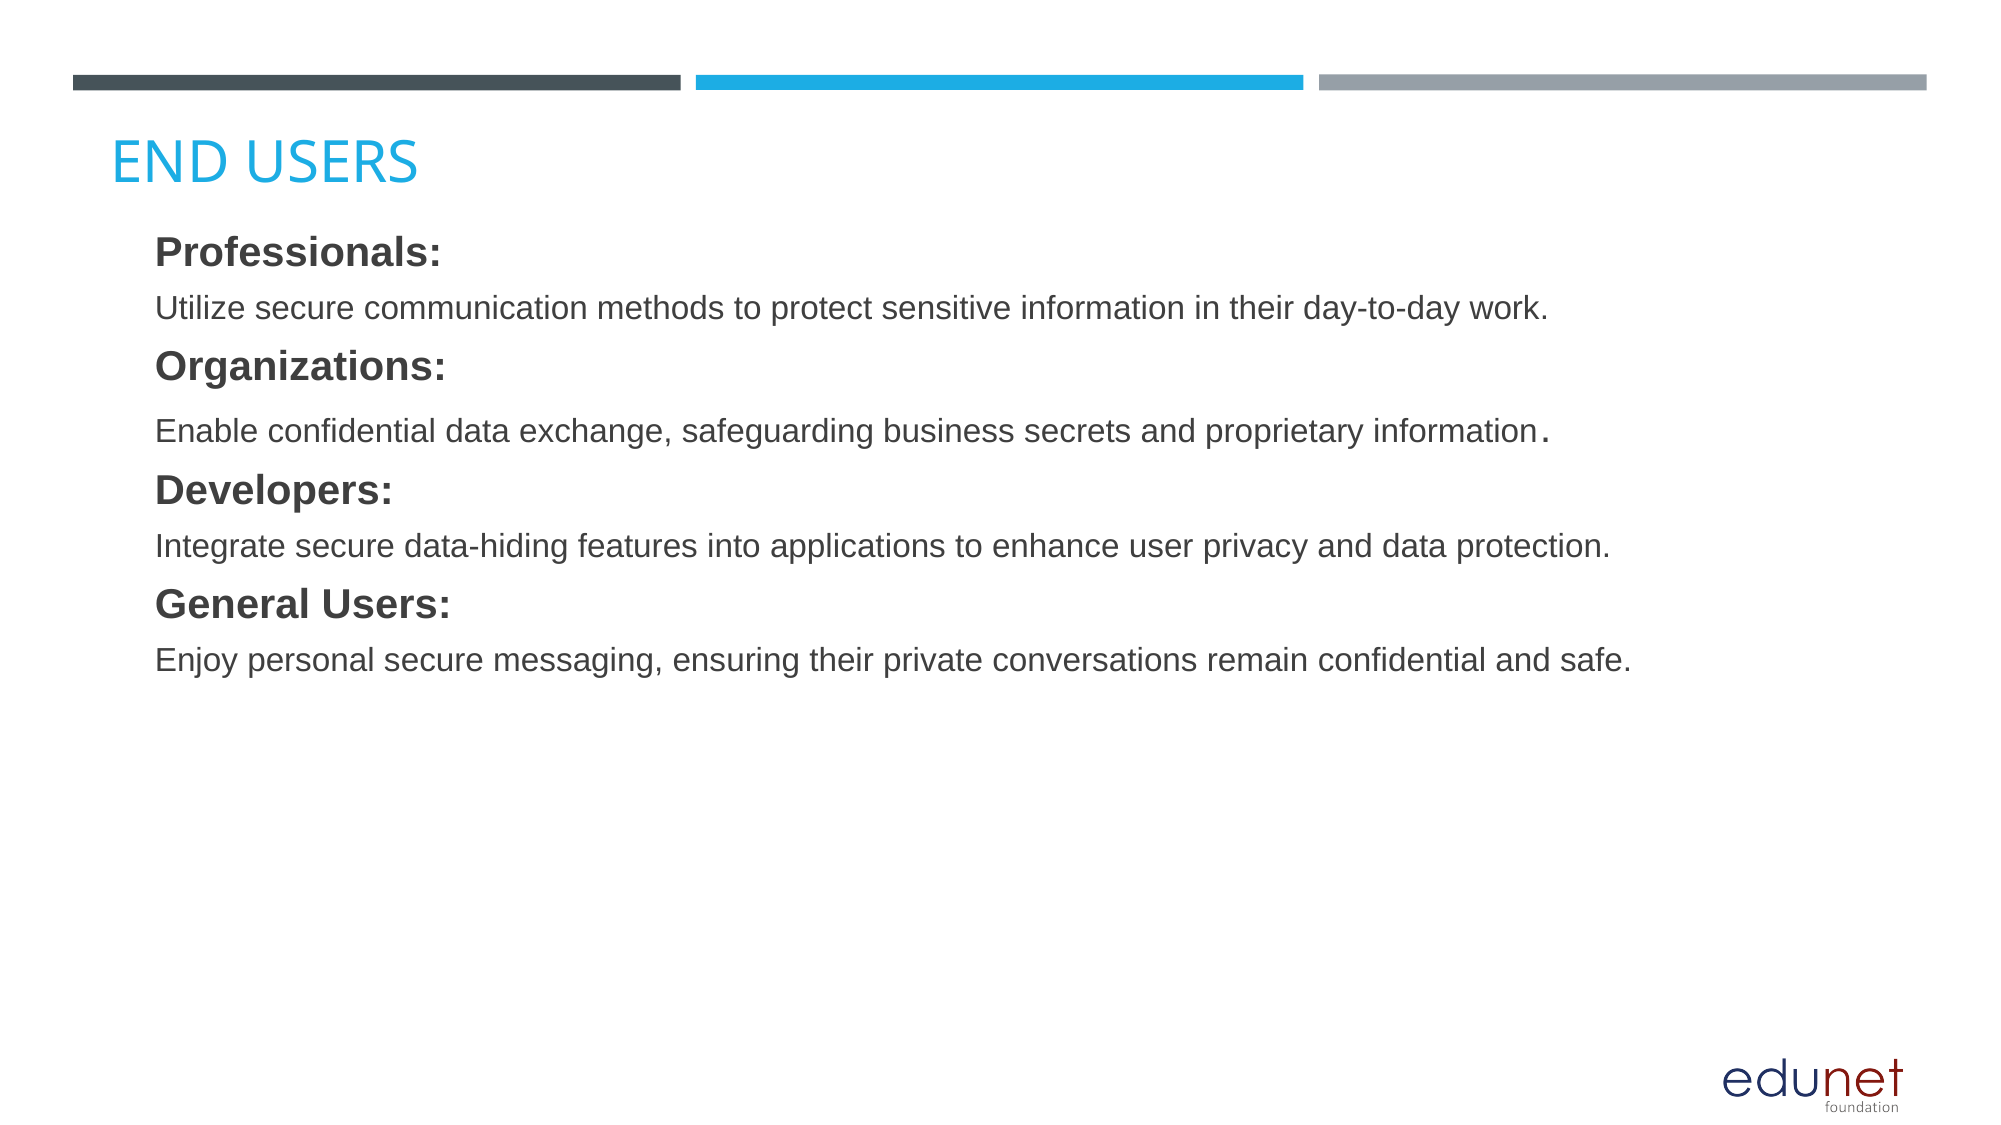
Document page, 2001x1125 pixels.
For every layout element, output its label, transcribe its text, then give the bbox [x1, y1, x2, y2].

title END USERS [95, 115, 1905, 203]
picture [1719, 1056, 1905, 1116]
list Professionals: Utilize secure communication methods to protect sensitive information in their day-to-day work. Organizations: Enable confidential data exchange, safeguarding business secrets and proprietary information. Developers: Integrate secure data-hiding features into applications to enhance user privacy and data protection. General Users: Enjoy personal secure messaging, ensuring their private conversations remain confidential and safe. [119, 122, 1725, 776]
